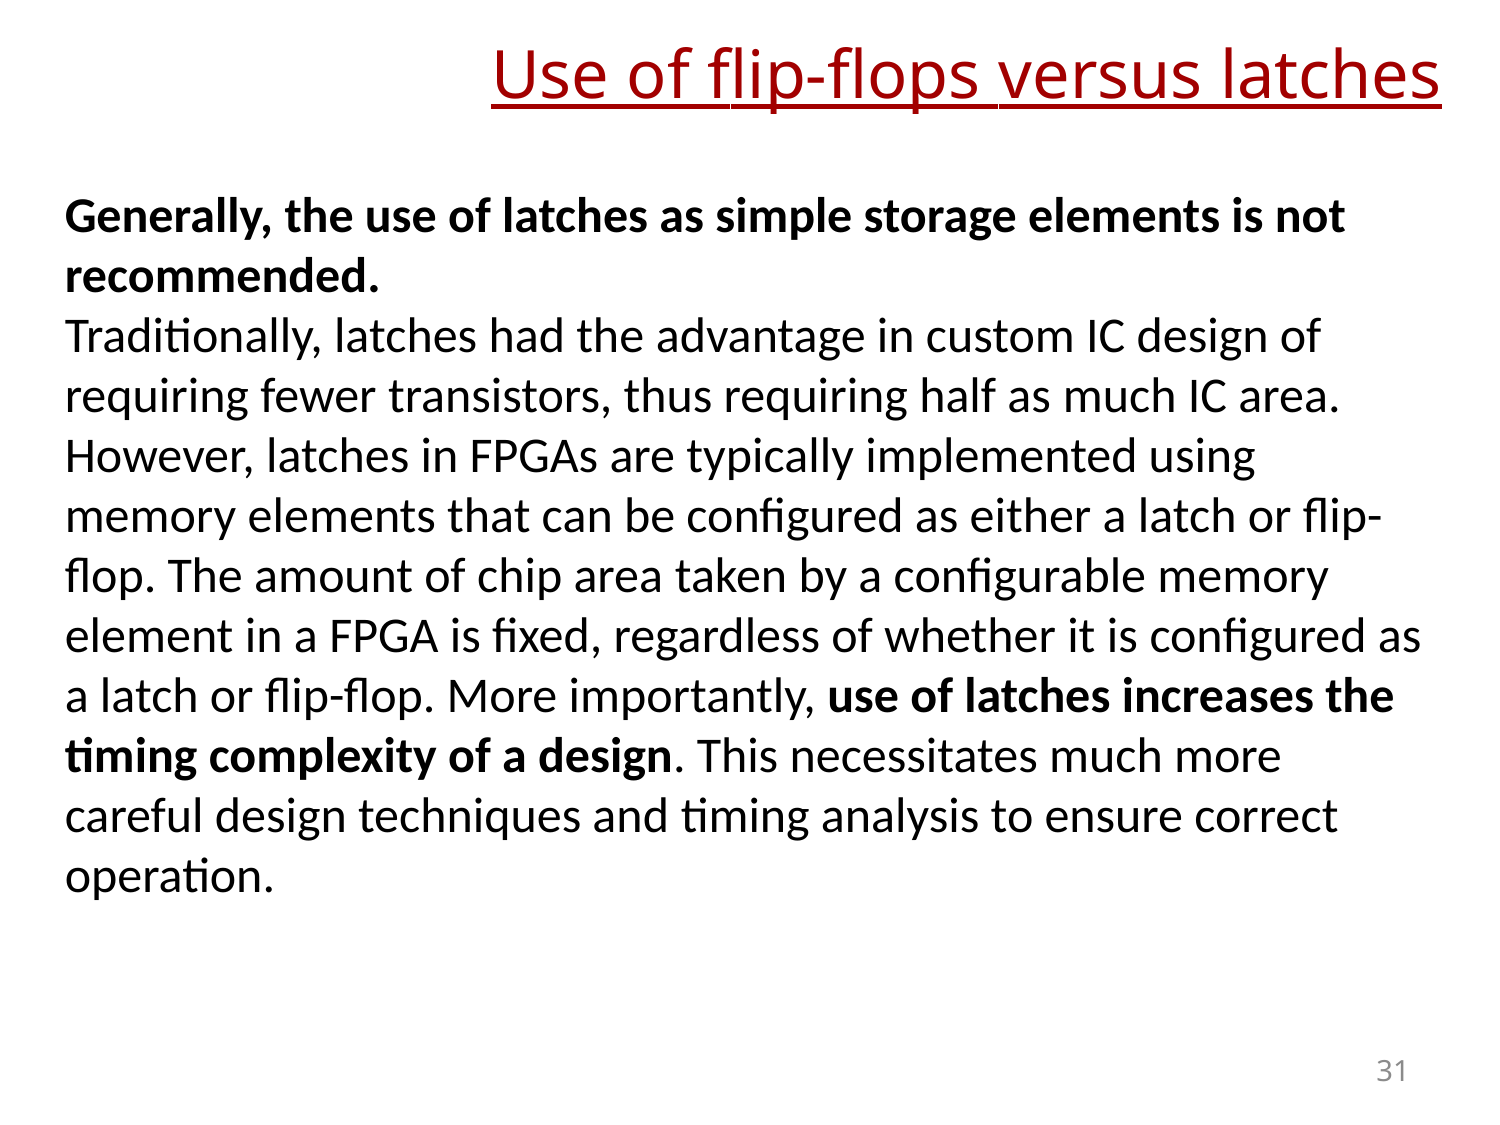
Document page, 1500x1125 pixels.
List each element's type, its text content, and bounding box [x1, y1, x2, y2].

title Use of flip-flops versus latches [50, 19, 1458, 125]
slide_number 31 [1074, 1042, 1425, 1103]
text_box Generally, the use of latches as simple storage elements is not recommended. Traditionally, latches had the advantage in custom IC design of requiring fewer transistors, thus requiring half as much IC area. However, latches in FPGAs are typically implemented using memory elements that can be configured as either a latch or flip-flop. The amount of chip area taken by a configurable memory element in a FPGA is fixed, regardless of whether it is configured as a latch or flip-flop. More importantly, use of latches increases the timing complexity of a design. This necessitates much more careful design techniques and timing analysis to ensure correct operation. [50, 174, 1438, 910]
